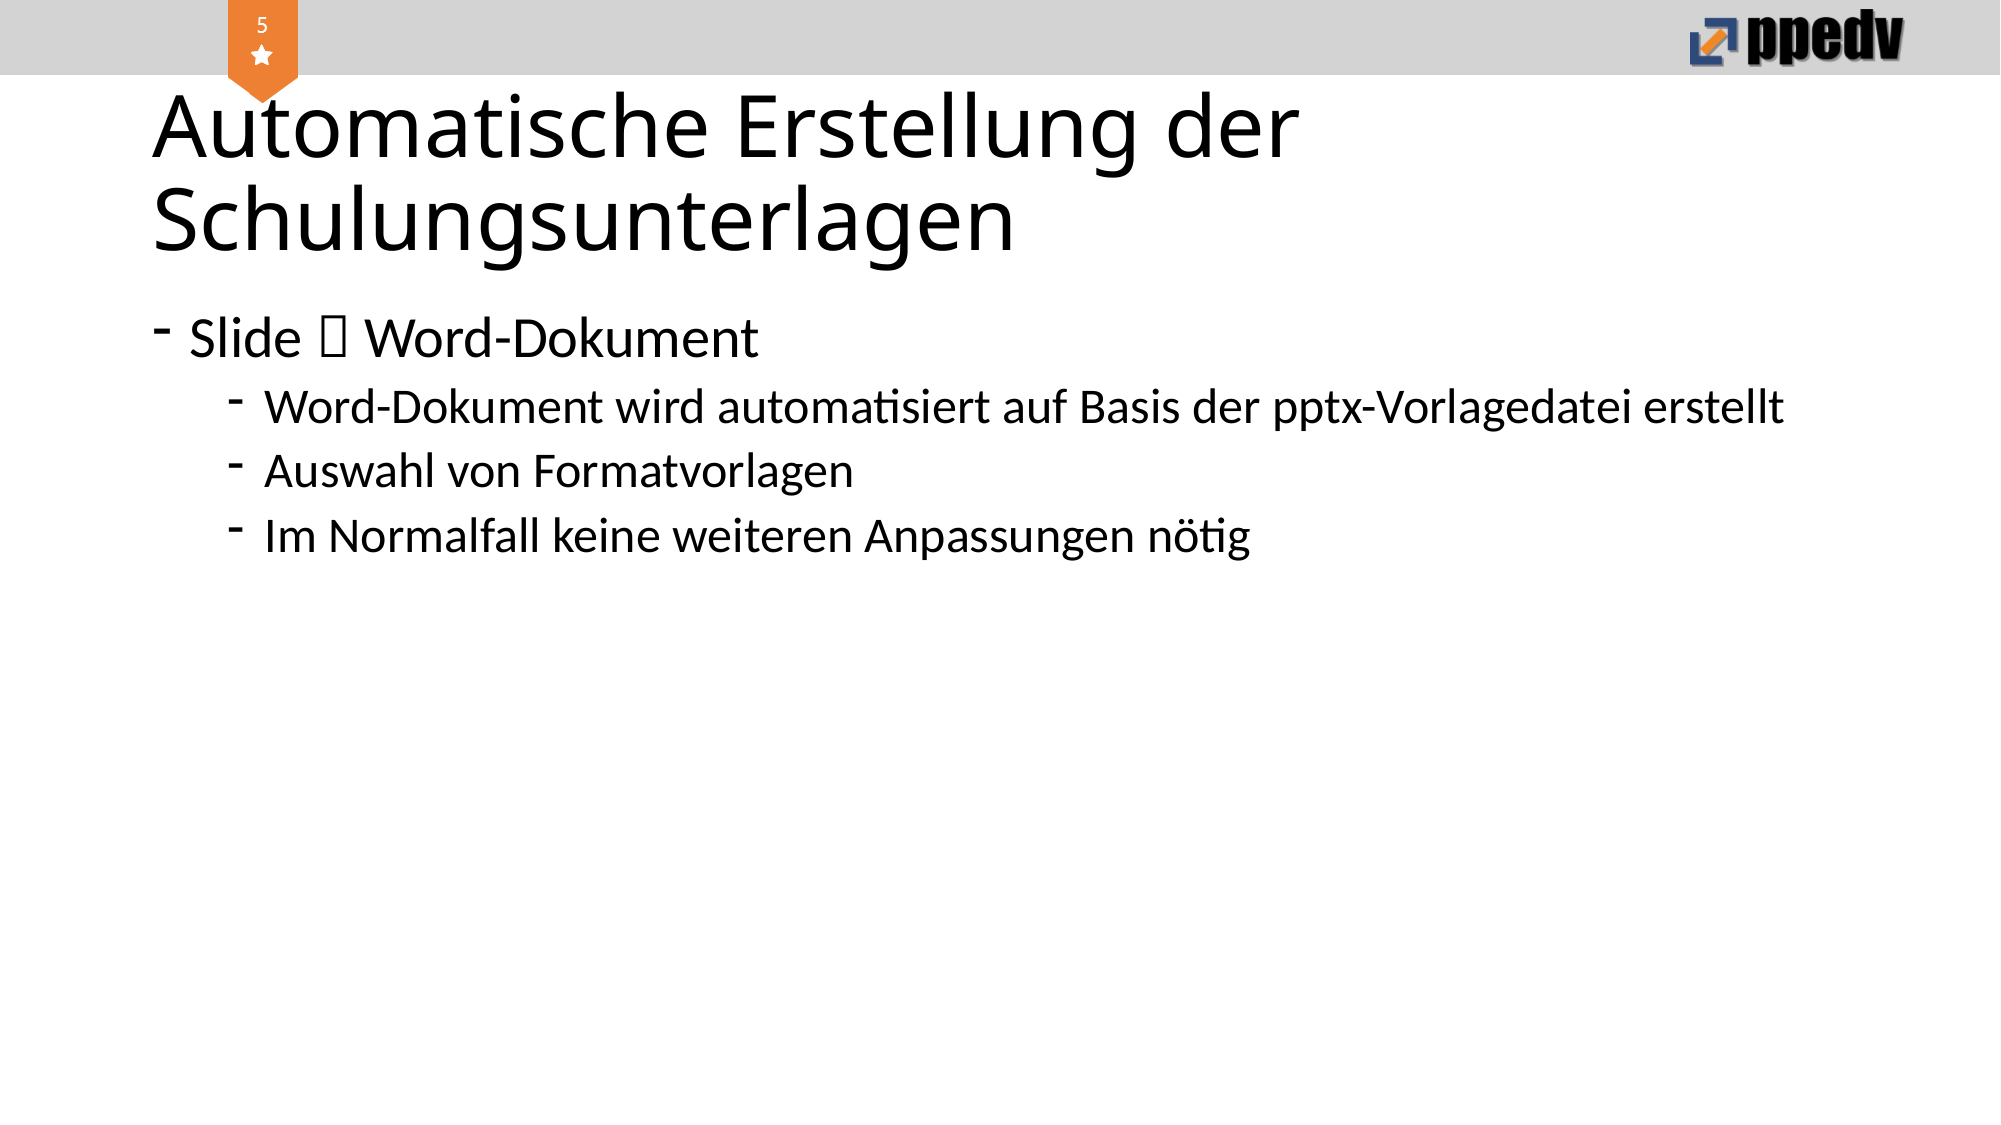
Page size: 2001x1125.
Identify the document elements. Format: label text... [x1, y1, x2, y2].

list Slide  Word-Dokument Word-Dokument wird automatisiert auf Basis der pptx-Vorlagedatei erstellt Auswahl von Formatvorlagen Im Normalfall keine weiteren Anpassungen nötig [137, 299, 1863, 1014]
title Automatische Erstellung der Schulungsunterlagen [137, 75, 1863, 278]
picture [0, 0, 2000, 104]
